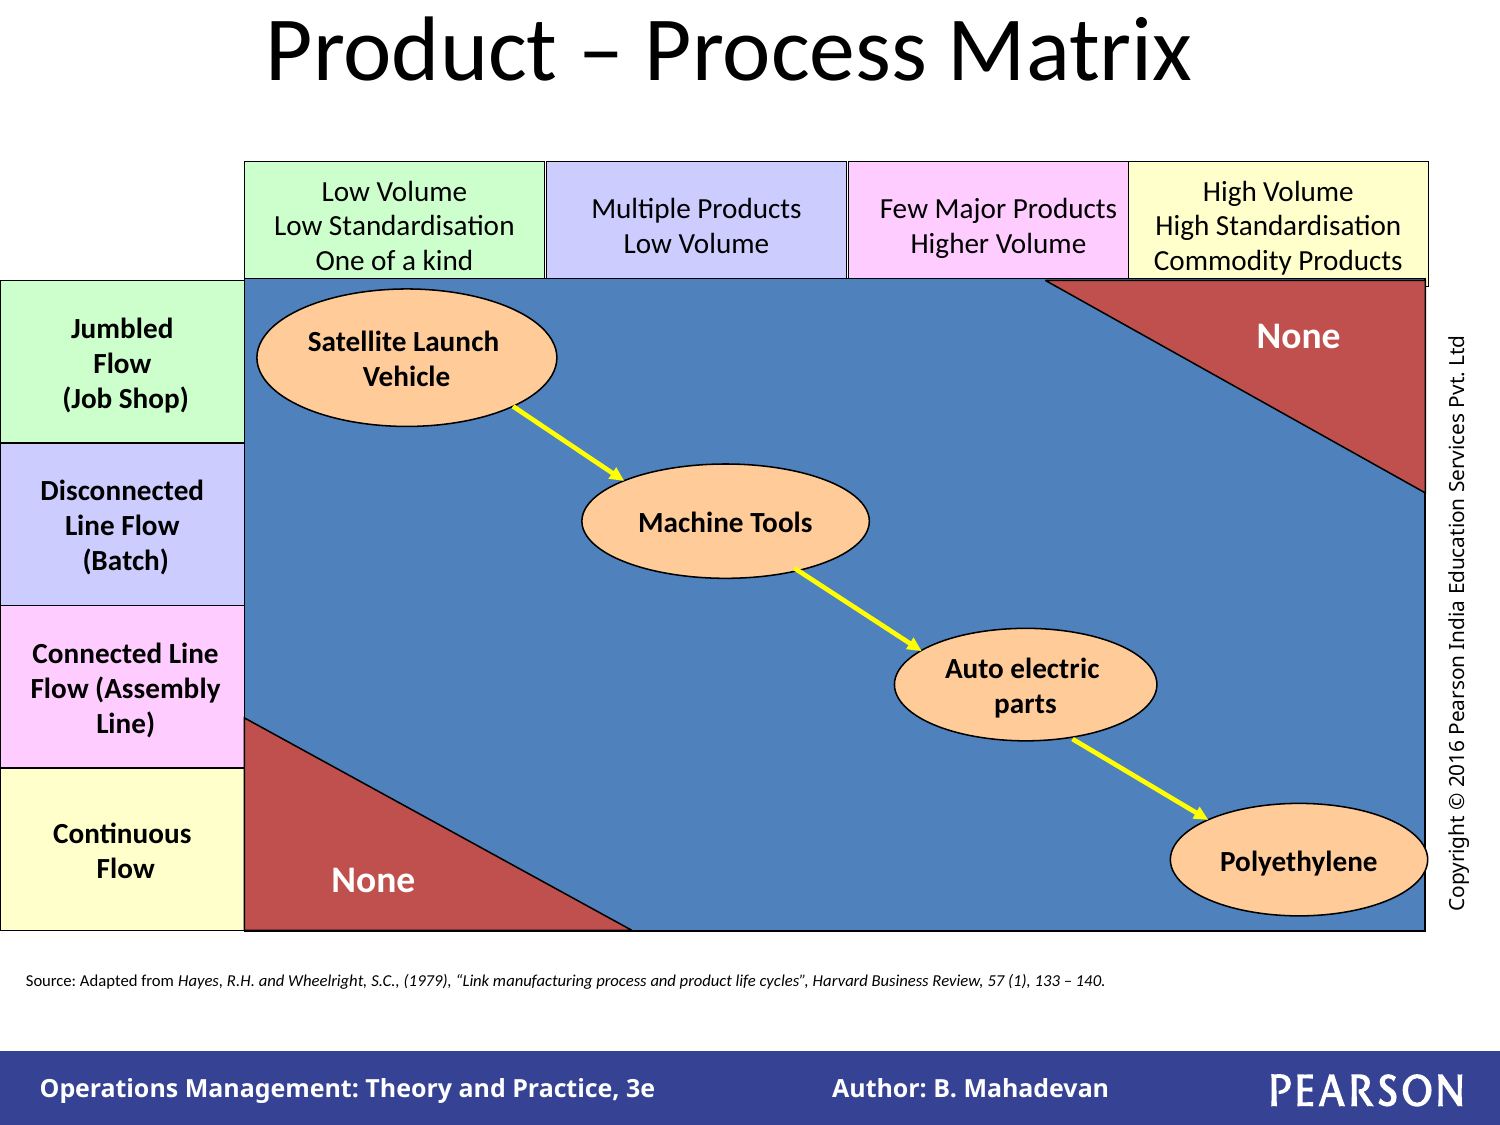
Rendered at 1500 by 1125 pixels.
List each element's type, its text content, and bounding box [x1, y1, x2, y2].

text_box [244, 278, 1425, 931]
text_box Polyethylene [1170, 803, 1428, 916]
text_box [512, 406, 625, 481]
text_box Continuous Flow [0, 768, 244, 931]
text_box Disconnected Line Flow (Batch) [0, 443, 244, 606]
text_box Source: Adapted from Hayes, R.H. and Wheelright, S.C., (1979), “Link manufacturing process and product life cycles”, Harvard Business Review, 57 (1), 133 – 140. [11, 962, 1455, 997]
text_box High Volume High Standardisation Commodity Products [1128, 161, 1429, 287]
text_box None [1045, 280, 1426, 493]
text_box Few Major Products Higher Volume [848, 161, 1128, 278]
text_box Jumbled Flow (Job Shop) [0, 280, 244, 443]
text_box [794, 567, 922, 652]
text_box Auto electric parts [894, 628, 1157, 741]
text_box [1072, 738, 1209, 820]
title Product – Process Matrix [92, 0, 1368, 169]
text_box Multiple Products Low Volume [546, 161, 847, 278]
text_box Satellite Launch Vehicle [256, 288, 557, 427]
text_box Low Volume Low Standardisation One of a kind [244, 161, 545, 278]
text_box Machine Tools [581, 463, 870, 579]
text_box None [244, 717, 632, 931]
text_box Connected Line Flow (Assembly Line) [0, 606, 244, 768]
